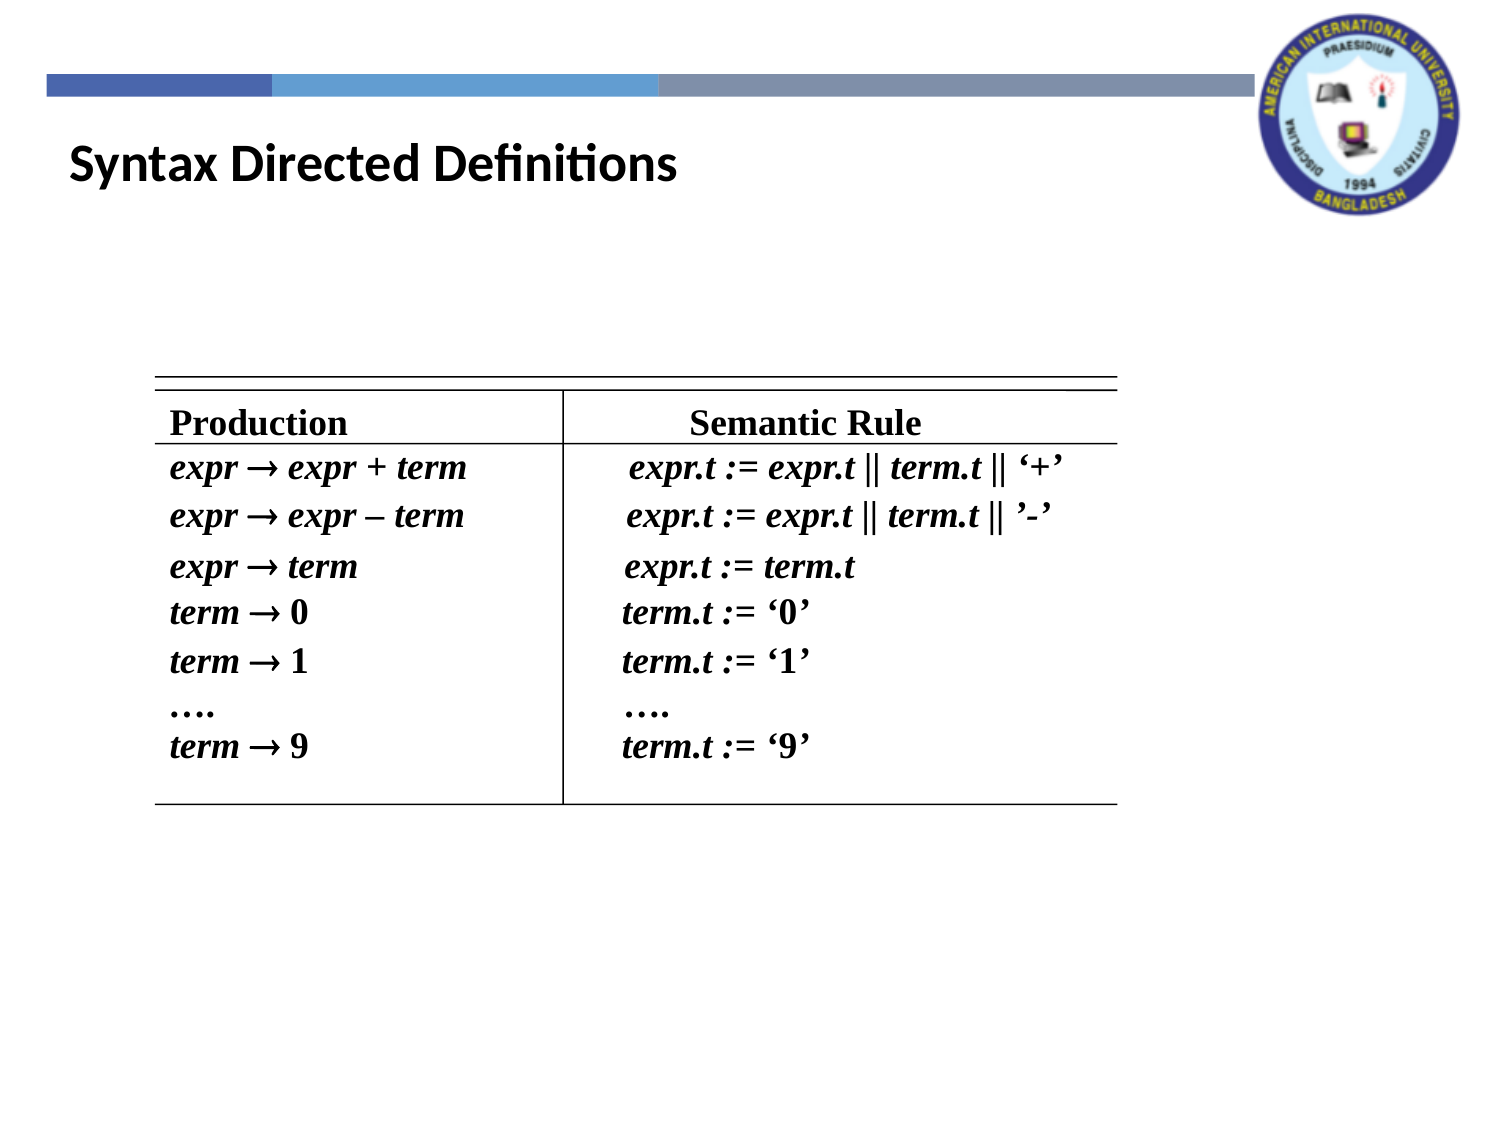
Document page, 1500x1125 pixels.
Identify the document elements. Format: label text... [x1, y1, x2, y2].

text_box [154, 376, 1293, 805]
text_box Syntax Directed Definitions [55, 119, 1129, 201]
picture [1254, 9, 1465, 221]
